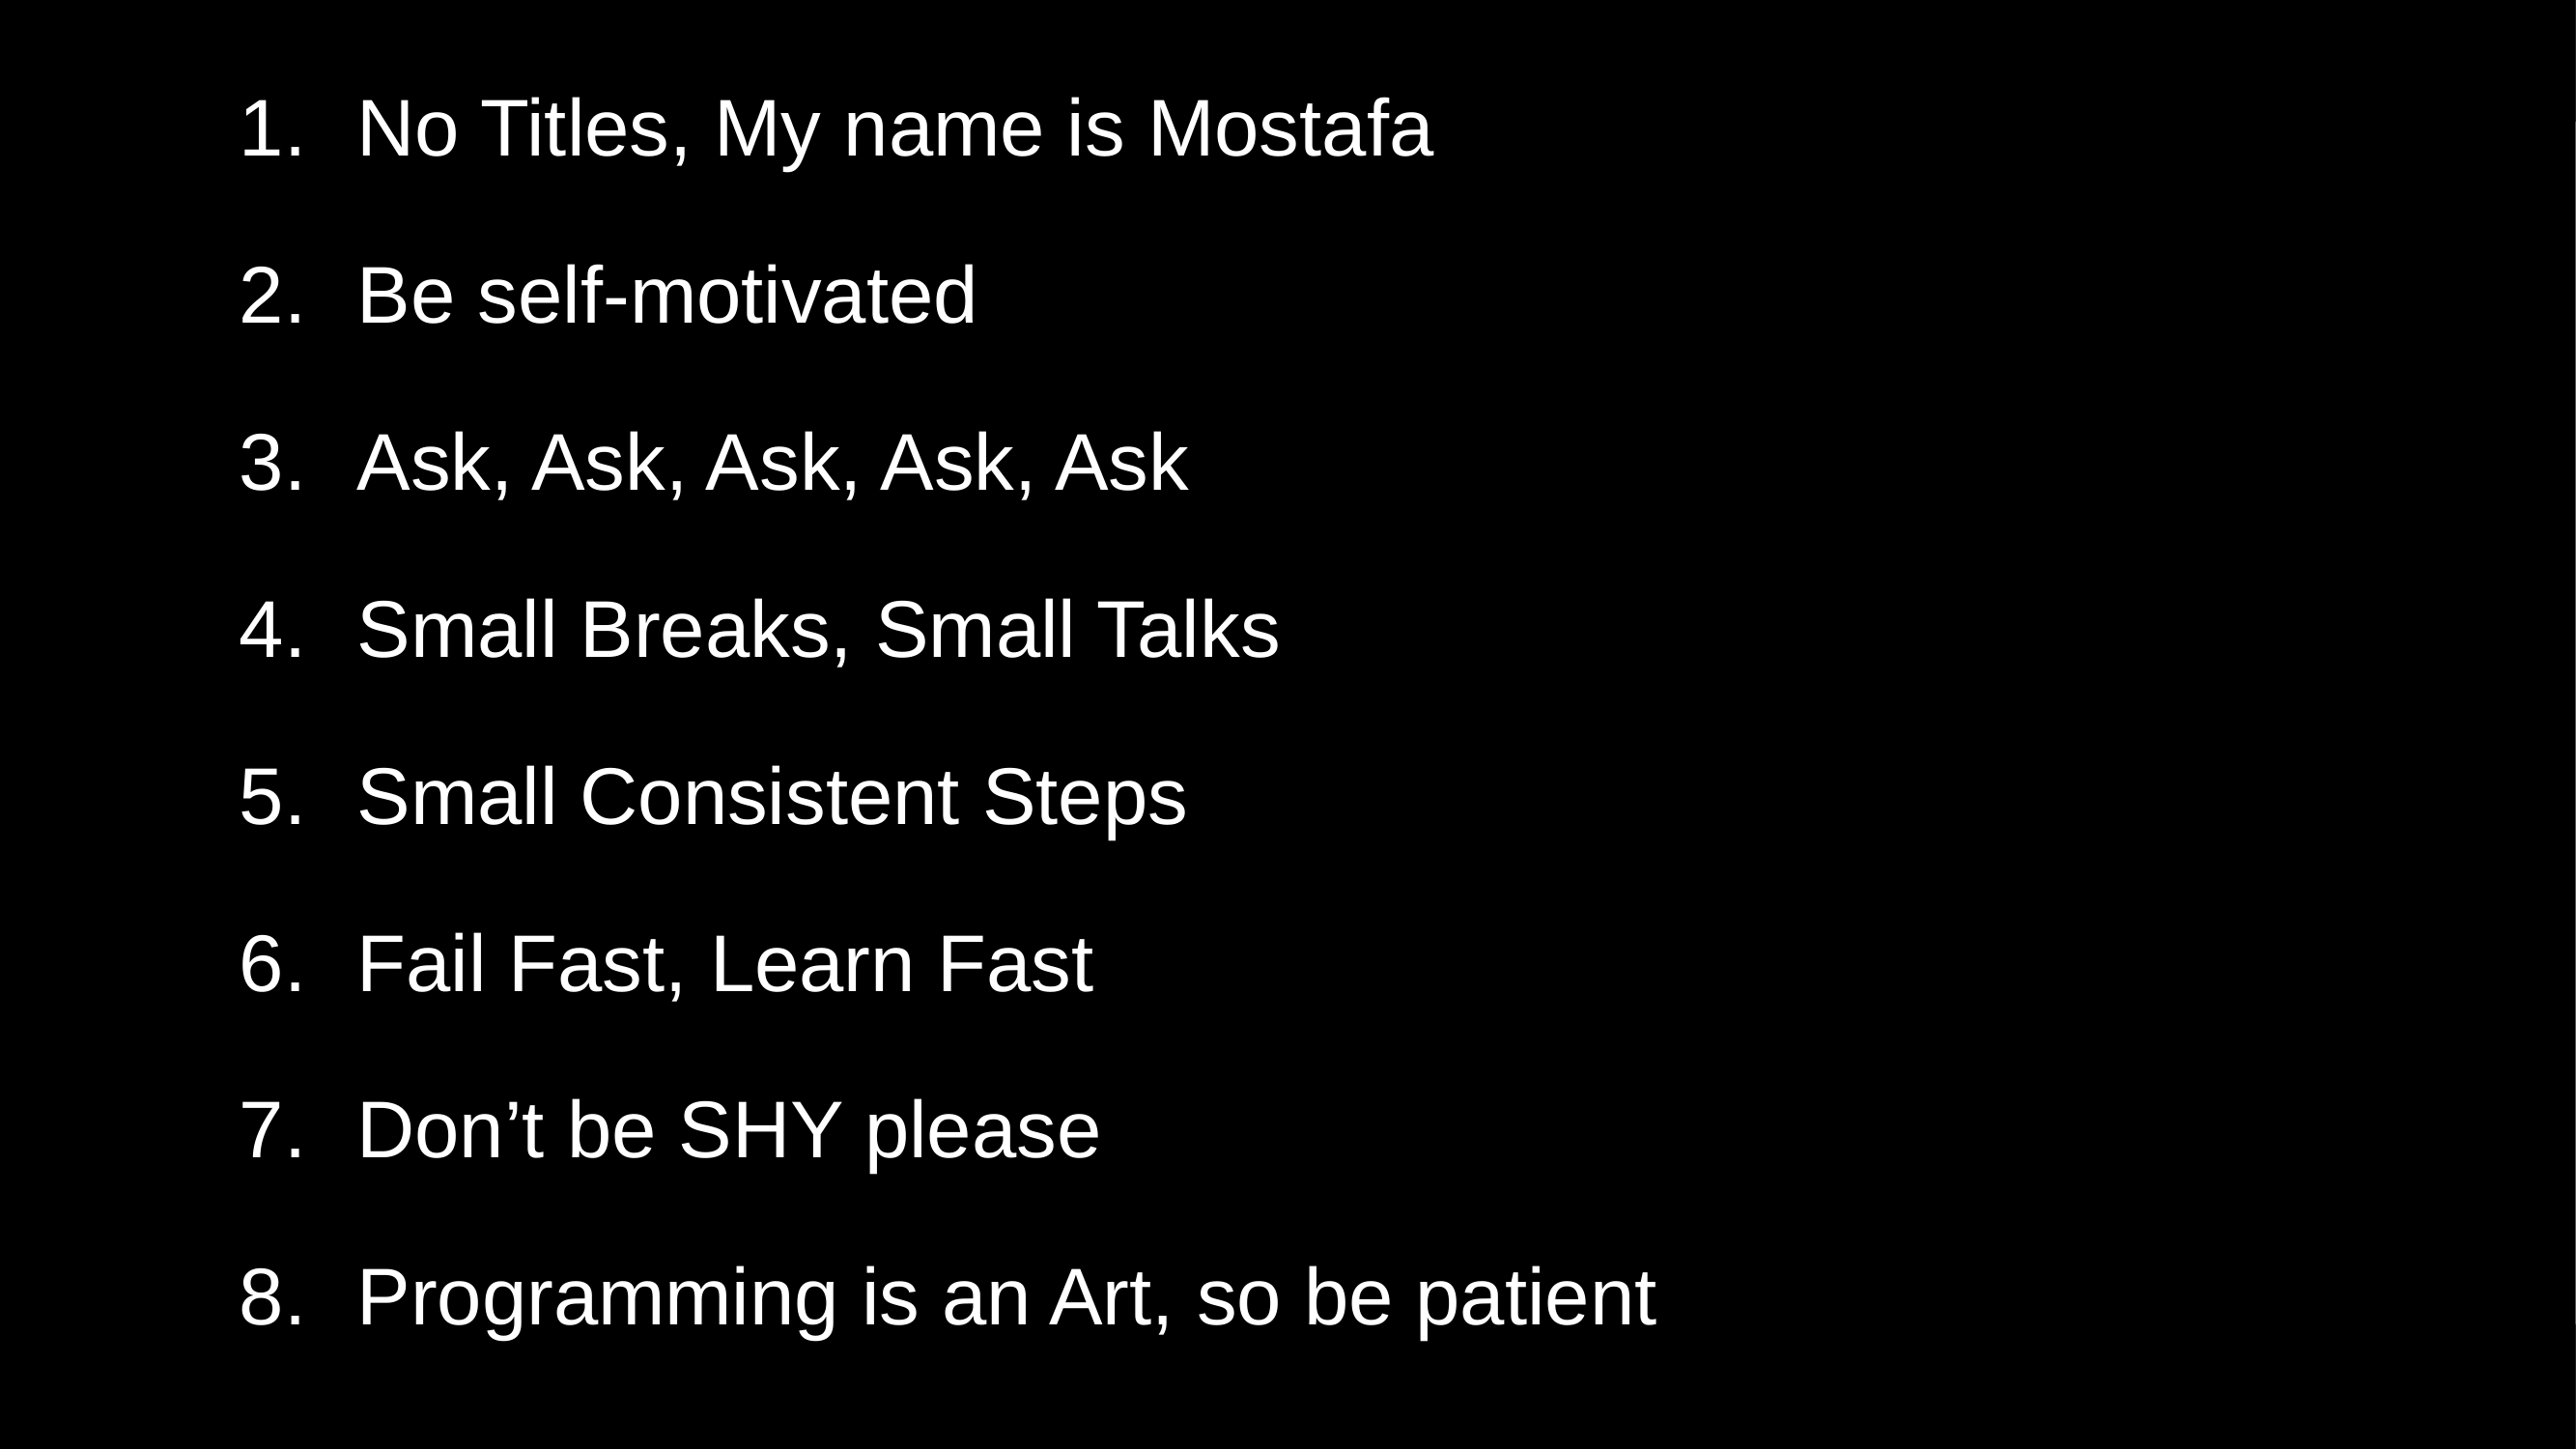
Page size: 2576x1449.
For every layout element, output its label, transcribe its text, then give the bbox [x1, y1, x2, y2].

list No Titles, My name is Mostafa Be self-motivated Ask, Ask, Ask, Ask, Ask Small Breaks, Small Talks Small Consistent Steps Fail Fast, Learn Fast Don’t be SHY please Programming is an Art, so be patient [128, 61, 2448, 1240]
